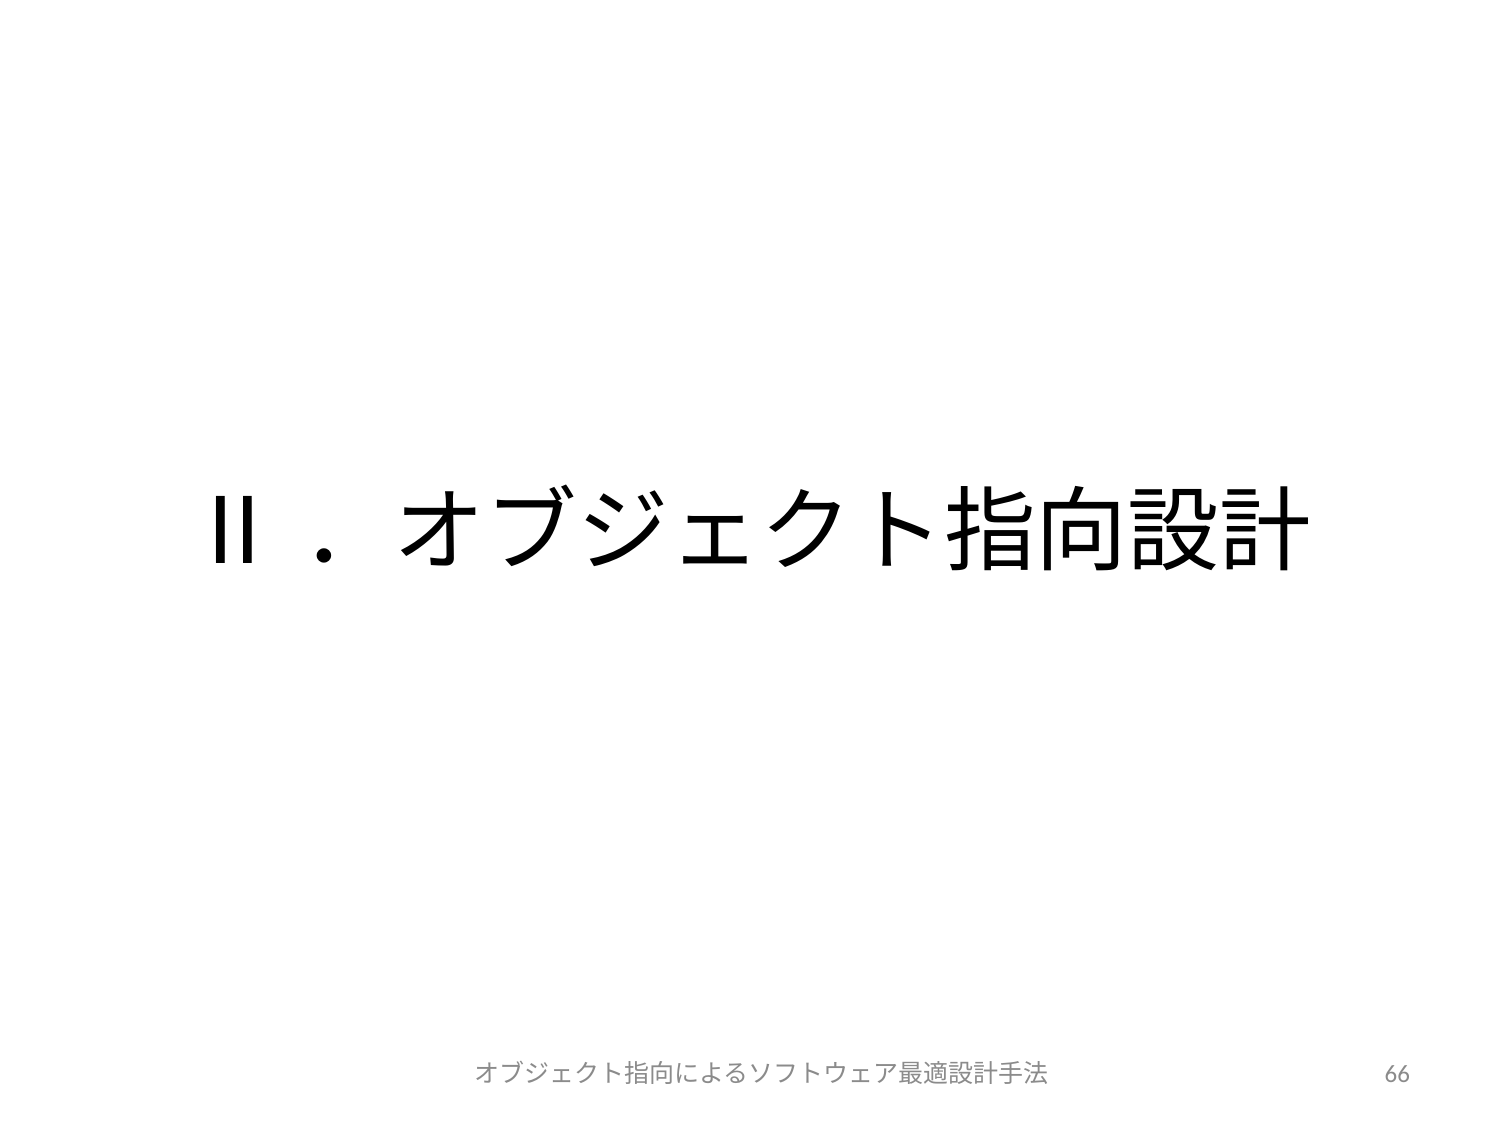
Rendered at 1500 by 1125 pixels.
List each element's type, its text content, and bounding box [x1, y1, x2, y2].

title Ⅱ．オブジェクト指向設計 [75, 45, 1425, 1008]
slide_number 66 [1300, 1042, 1425, 1103]
footer オブジェクト指向によるソフトウェア最適設計手法 [257, 1042, 1266, 1103]
